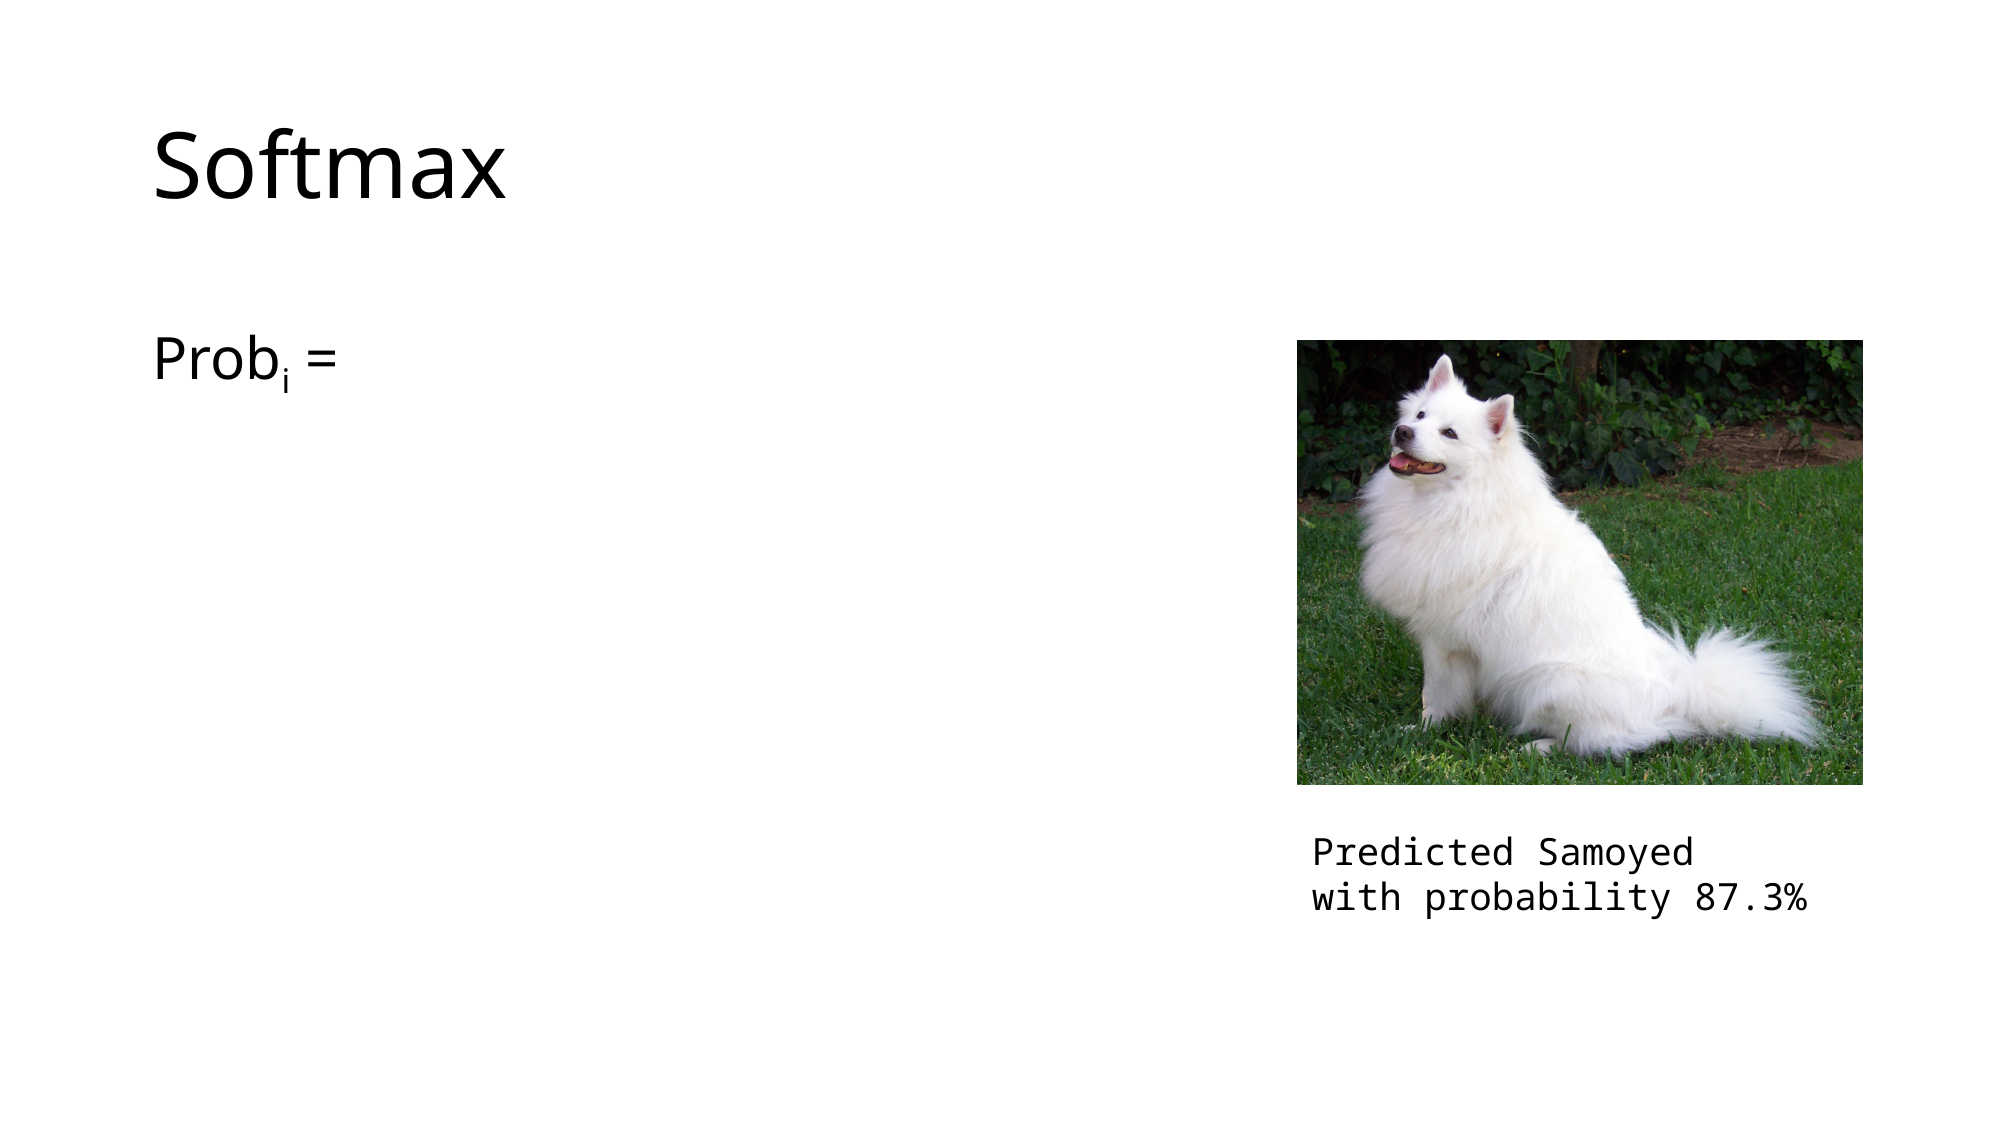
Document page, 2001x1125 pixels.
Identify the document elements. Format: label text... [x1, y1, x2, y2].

title Softmax [137, 59, 1863, 278]
text_box Predicted Samoyed with probability 87.3% [1297, 820, 2000, 926]
picture [1296, 340, 1863, 785]
